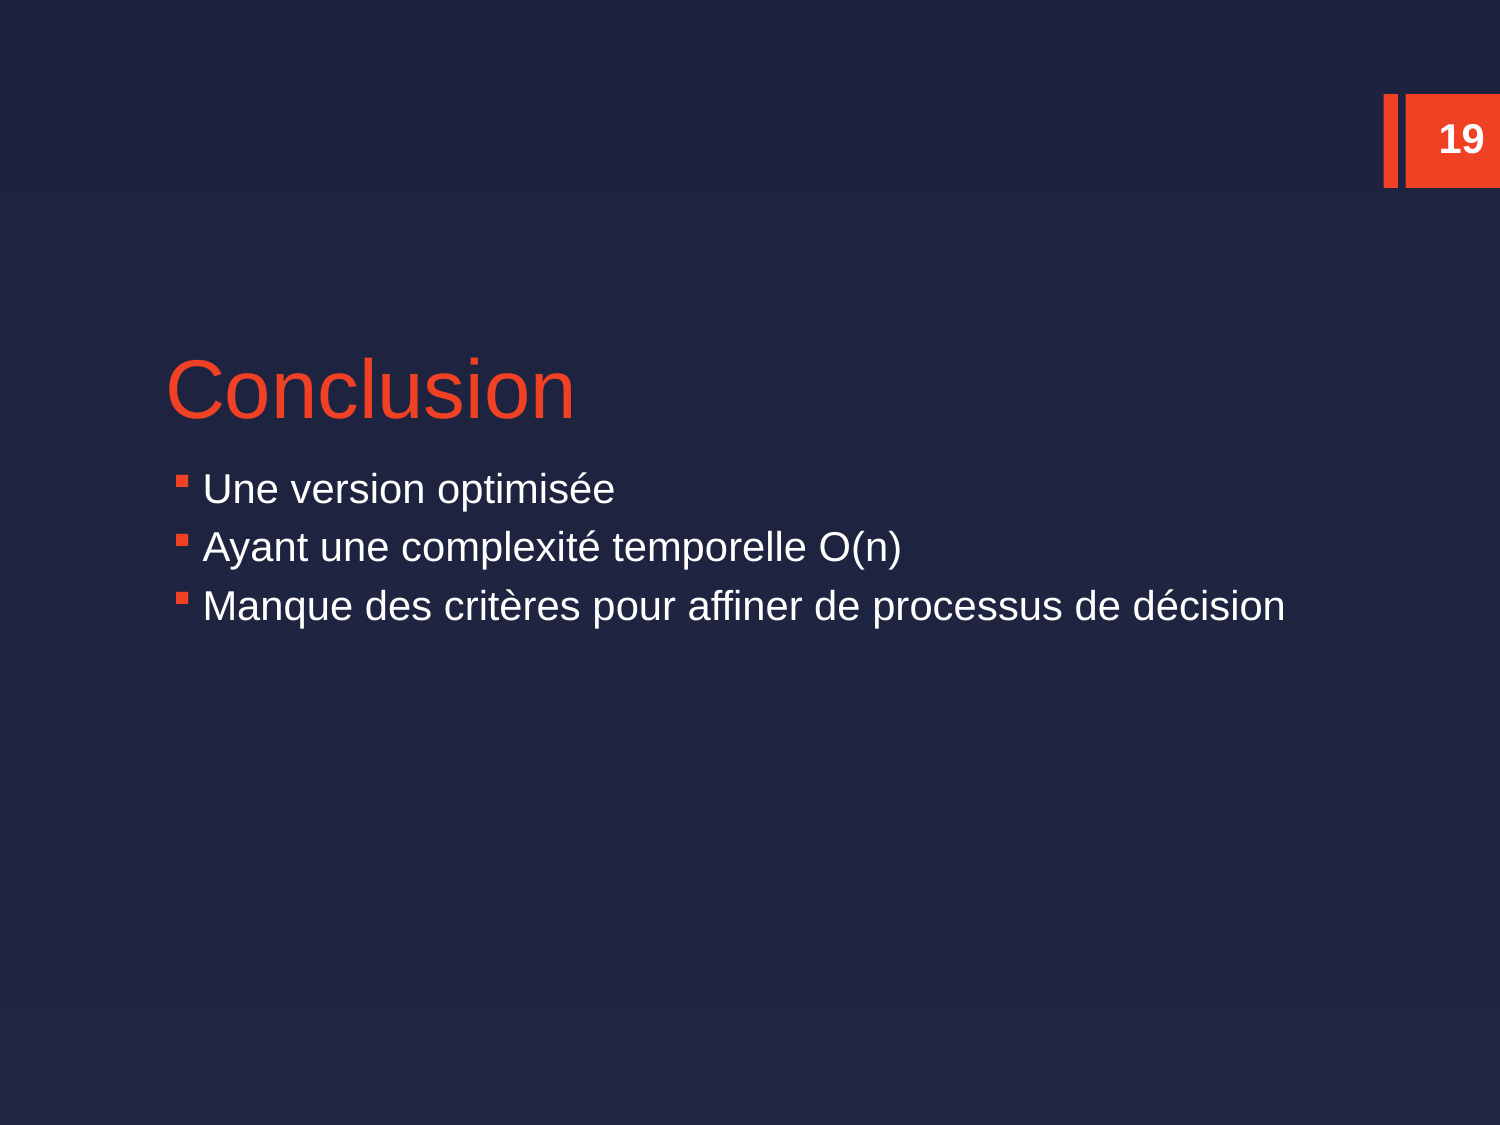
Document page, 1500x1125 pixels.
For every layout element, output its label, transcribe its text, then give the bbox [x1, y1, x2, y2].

slide_number 19 [1387, 90, 1500, 185]
list Une version optimisée Ayant une complexité temporelle O(n) Manque des critères pour affiner de processus de décision [150, 454, 1350, 1035]
title Conclusion [150, 253, 1350, 443]
